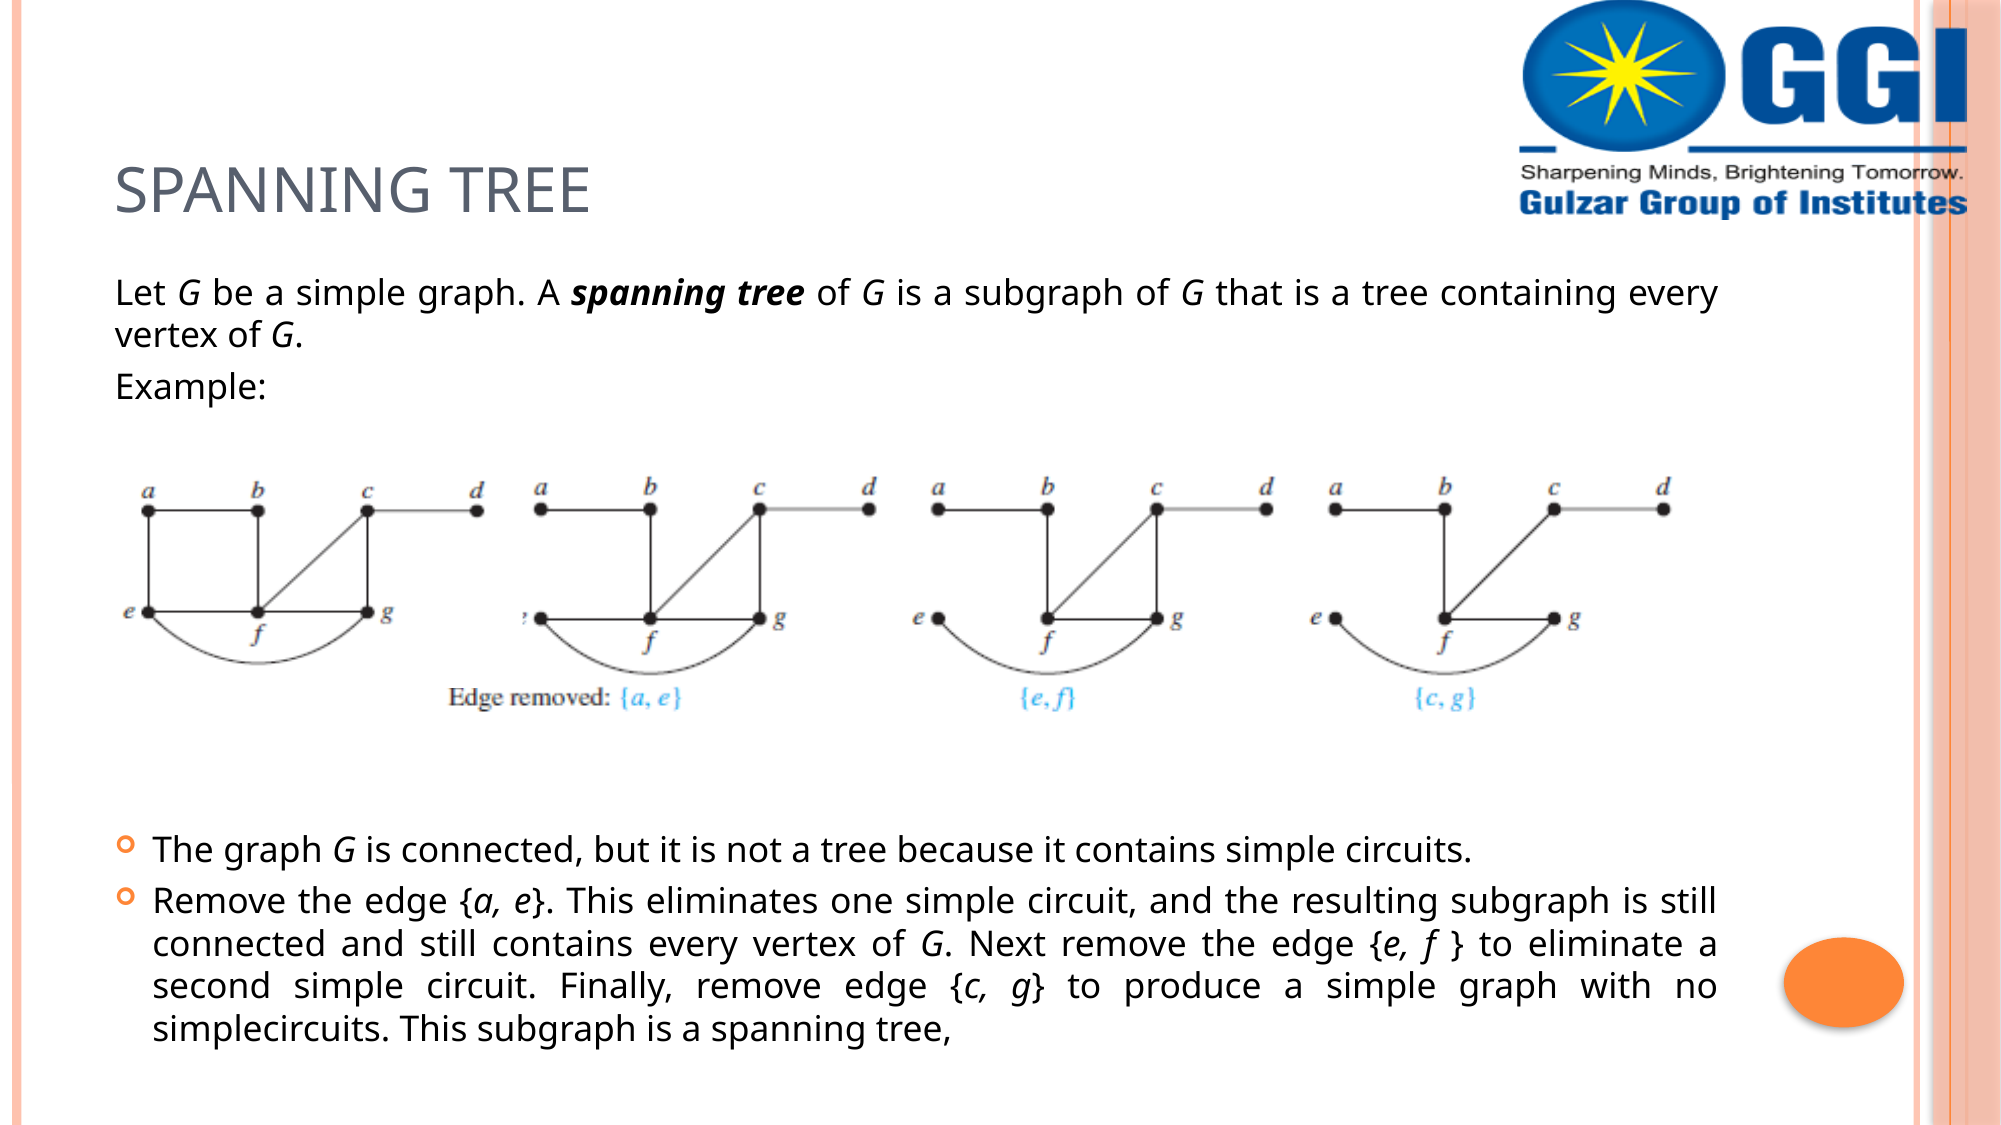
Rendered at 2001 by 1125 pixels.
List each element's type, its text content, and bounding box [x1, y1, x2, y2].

list Let G be a simple graph. A spanning tree of G is a subgraph of G that is a tree containing every vertex of G. Example: The graph G is connected, but it is not a tree because it contains simple circuits. Remove the edge {a, e}. This eliminates one simple circuit, and the resulting subgraph is still connected and still contains every vertex of G. Next remove the edge {e, f } to eliminate a second simple circuit. Finally, remove edge {c, g} to produce a simple graph with no simplecircuits. This subgraph is a spanning tree, [99, 698, 1734, 1062]
title Spanning Tree [99, 45, 1734, 233]
picture [1516, 0, 1967, 220]
picture [80, 451, 1737, 725]
list Let G be a simple graph. A spanning tree of G is a subgraph of G that is a tree containing every vertex of G. Example: The graph G is connected, but it is not a tree because it contains simple circuits. Remove the edge {a, e}. This eliminates one simple circuit, and the resulting subgraph is still connected and still contains every vertex of G. Next remove the edge {e, f } to eliminate a second simple circuit. Finally, remove edge {c, g} to produce a simple graph with no simplecircuits. This subgraph is a spanning tree, [99, 262, 1734, 468]
